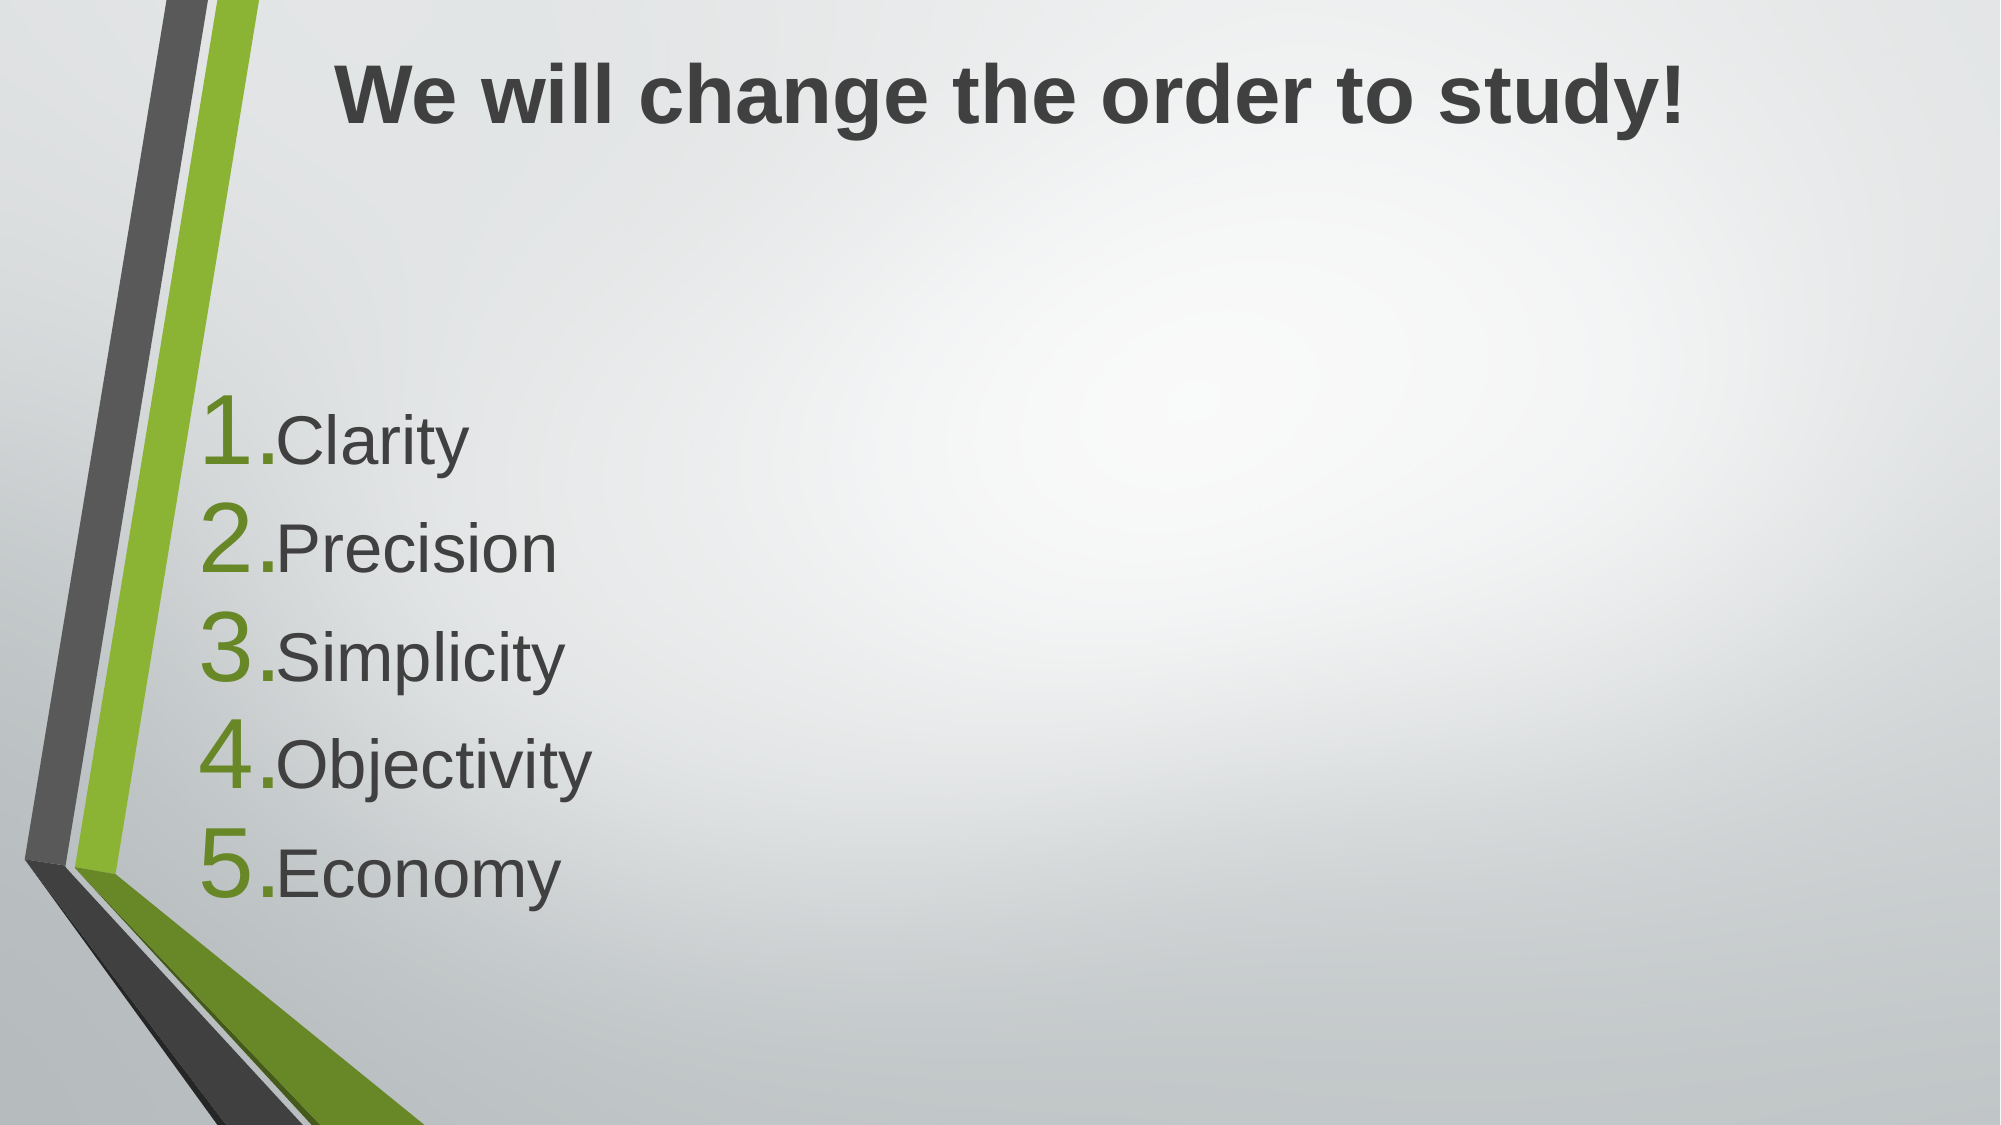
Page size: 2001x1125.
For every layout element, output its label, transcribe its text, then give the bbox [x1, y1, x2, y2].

title We will change the order to study! [23, 2, 2000, 179]
list Clarity Precision Simplicity Objectivity Economy [133, 330, 1903, 922]
